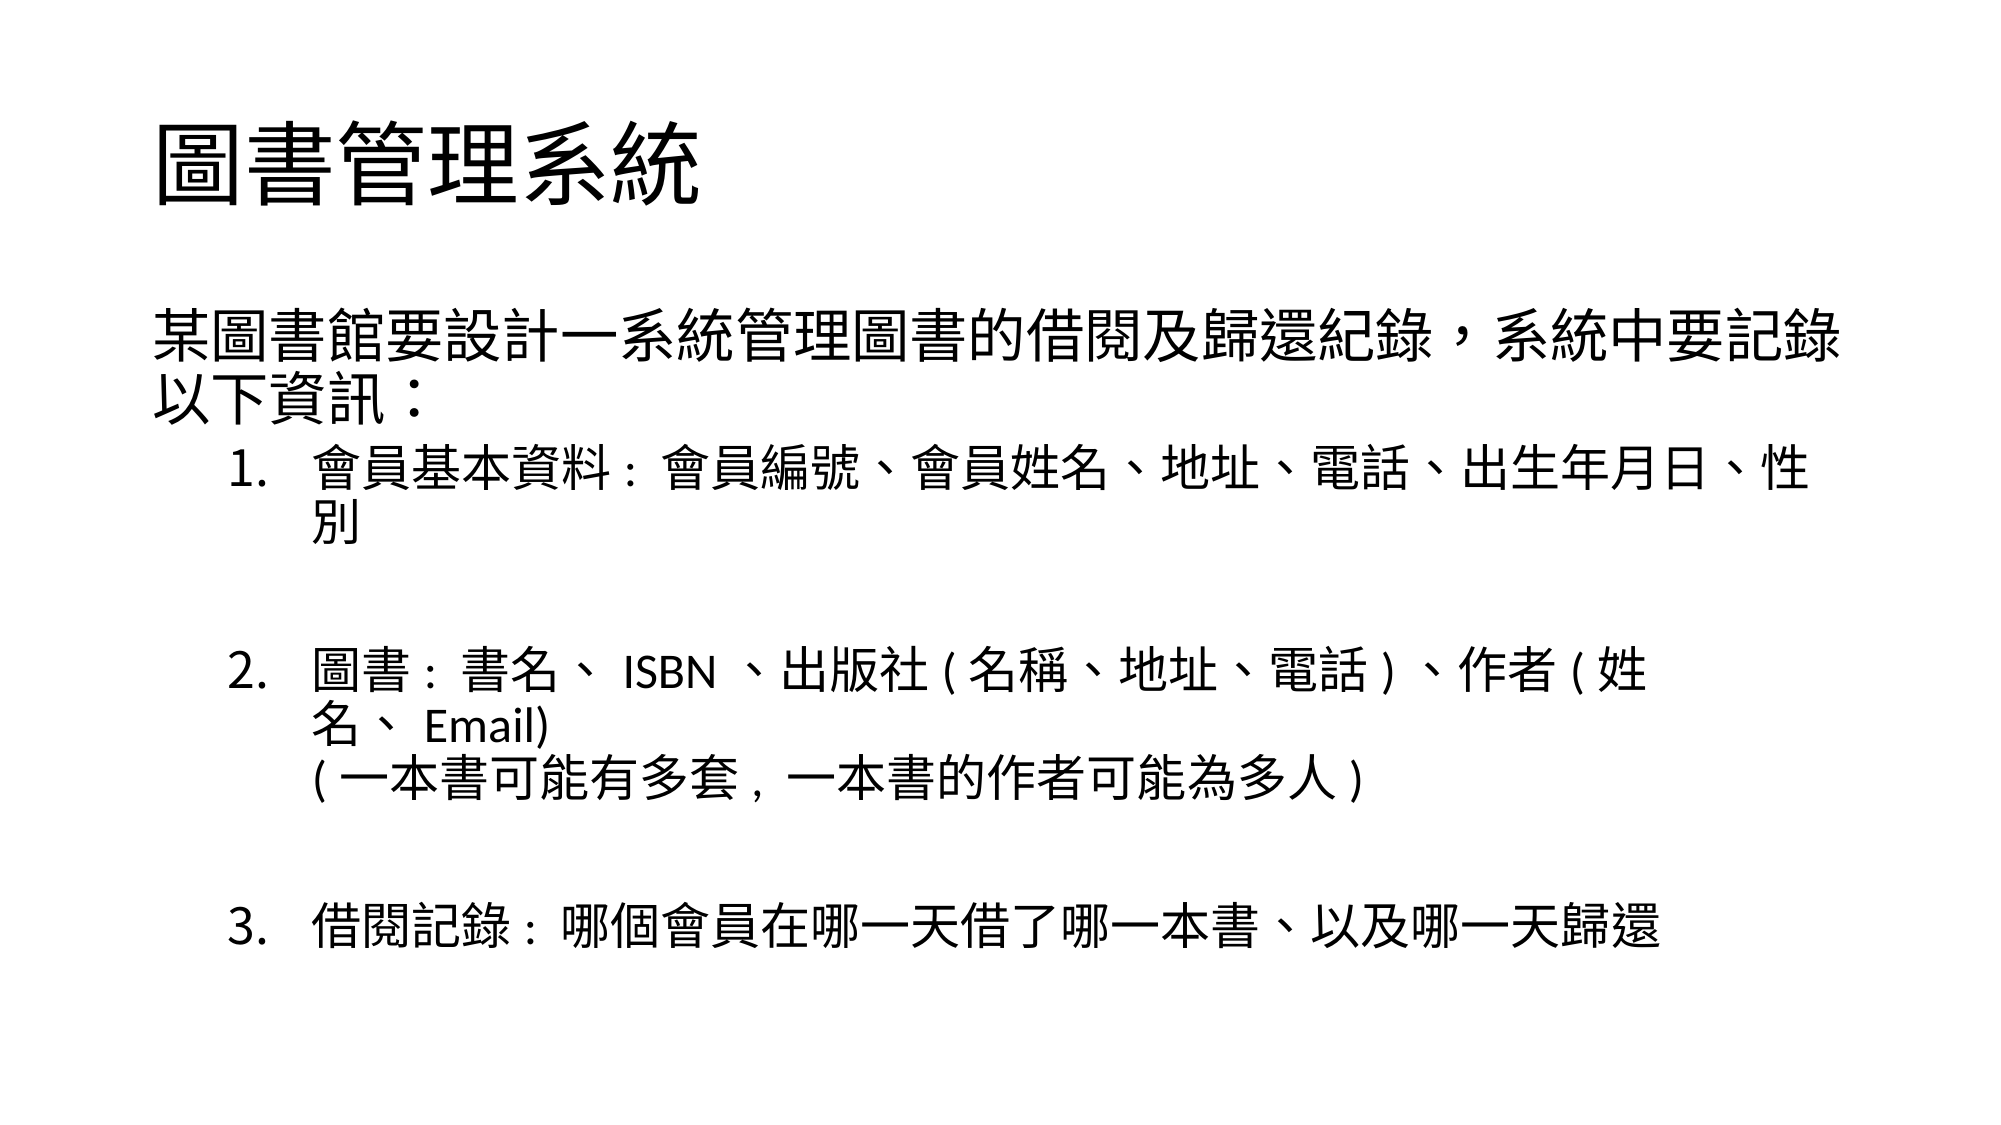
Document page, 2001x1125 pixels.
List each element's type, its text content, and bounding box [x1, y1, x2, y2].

title 圖書管理系統 [137, 59, 1863, 278]
list 某圖書館要設計一系統管理圖書的借閱及歸還紀錄，系統中要記錄以下資訊： 會員基本資料: 會員編號、會員姓名、地址、電話、出生年月日、性別 圖書: 書名、ISBN、出版社(名稱、地址、電話)、作者(姓名、Email) (一本書可能有多套, 一本書的作者可能為多人) 借閱記錄: 哪個會員在哪一天借了哪一本書、以及哪一天歸還 [137, 299, 1863, 1014]
